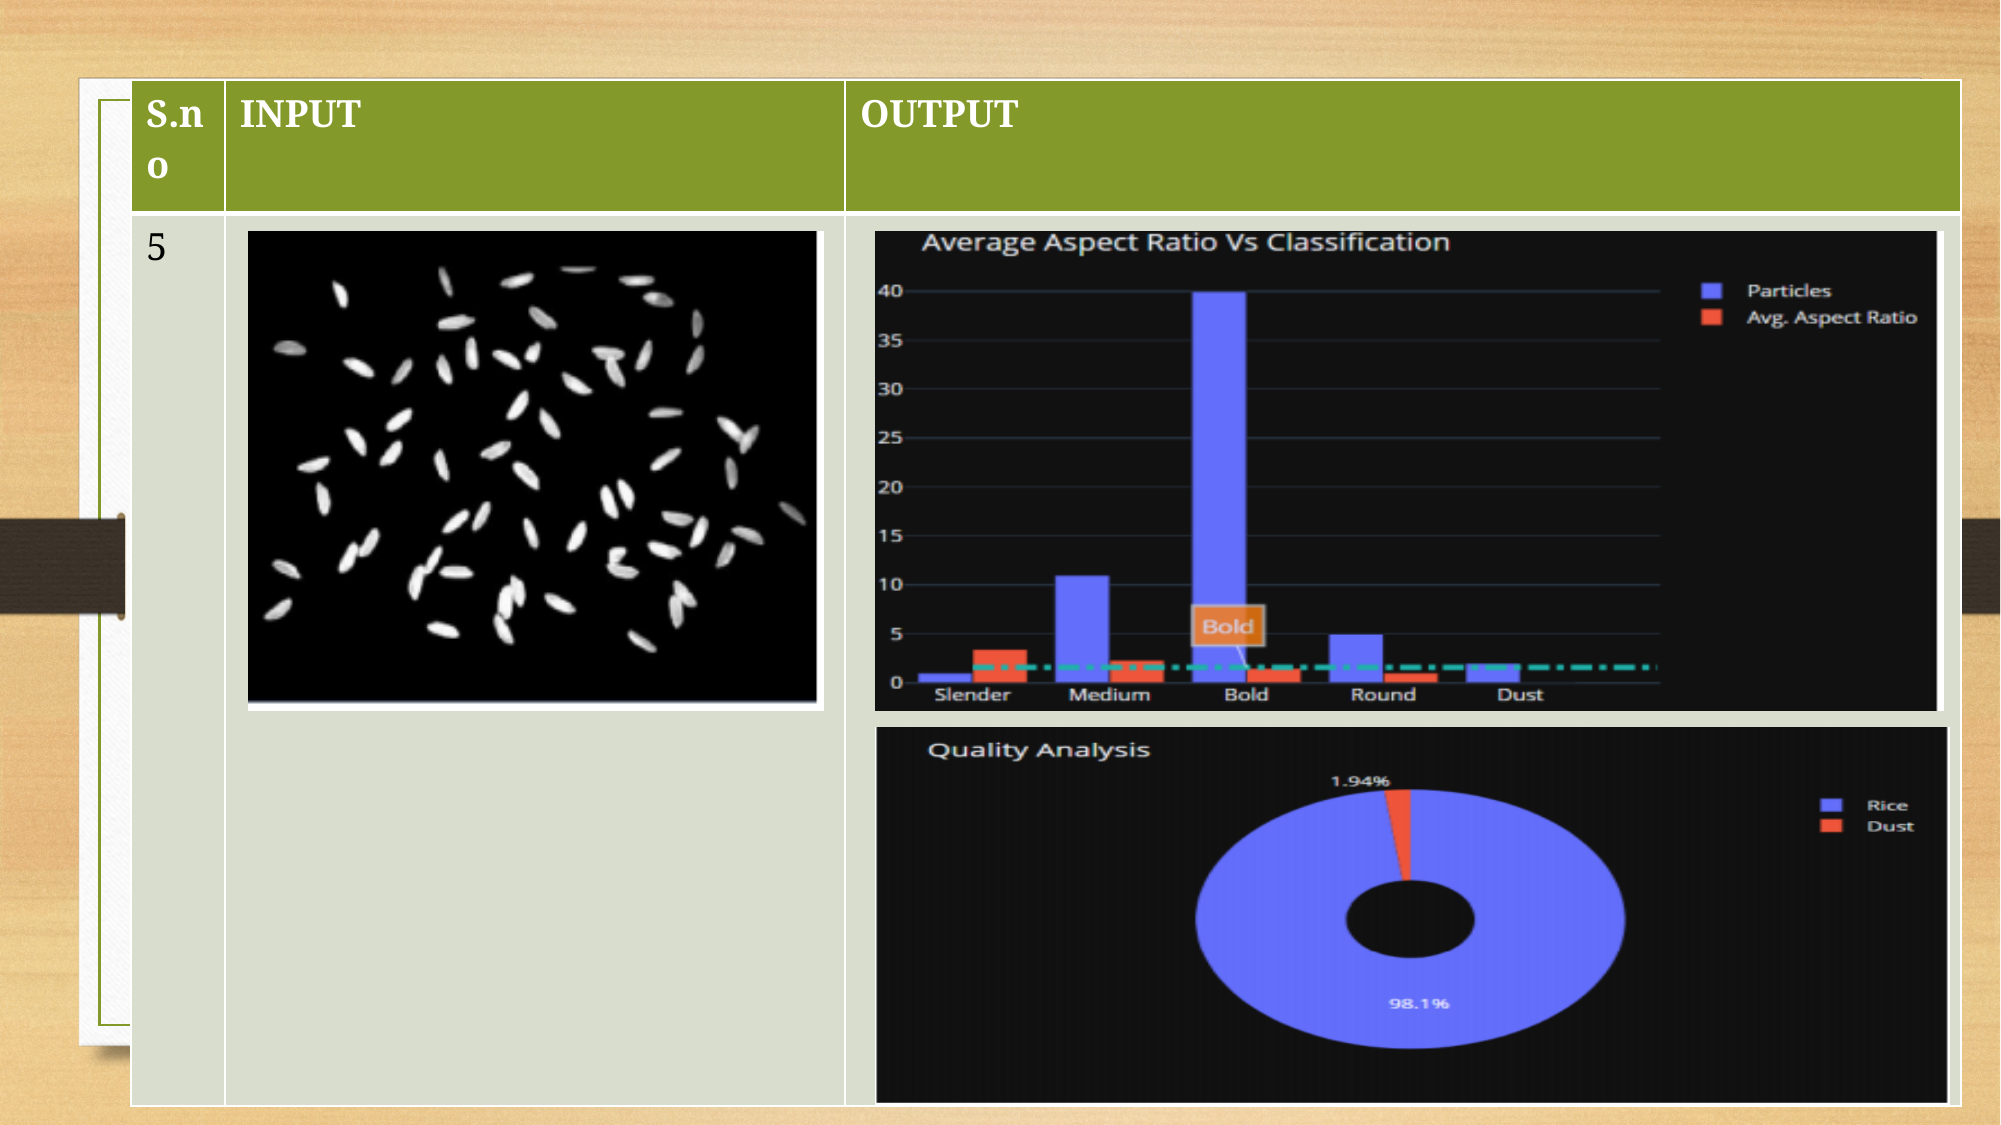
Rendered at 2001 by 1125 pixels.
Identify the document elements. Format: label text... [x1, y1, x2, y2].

table_header S.no [132, 81, 224, 211]
picture [0, 0, 2001, 1125]
table_header OUTPUT [846, 81, 1960, 211]
table_header INPUT [226, 81, 844, 211]
table_cell 5 [132, 216, 224, 1105]
table_cell [846, 216, 1960, 1105]
table_cell [226, 216, 844, 1105]
